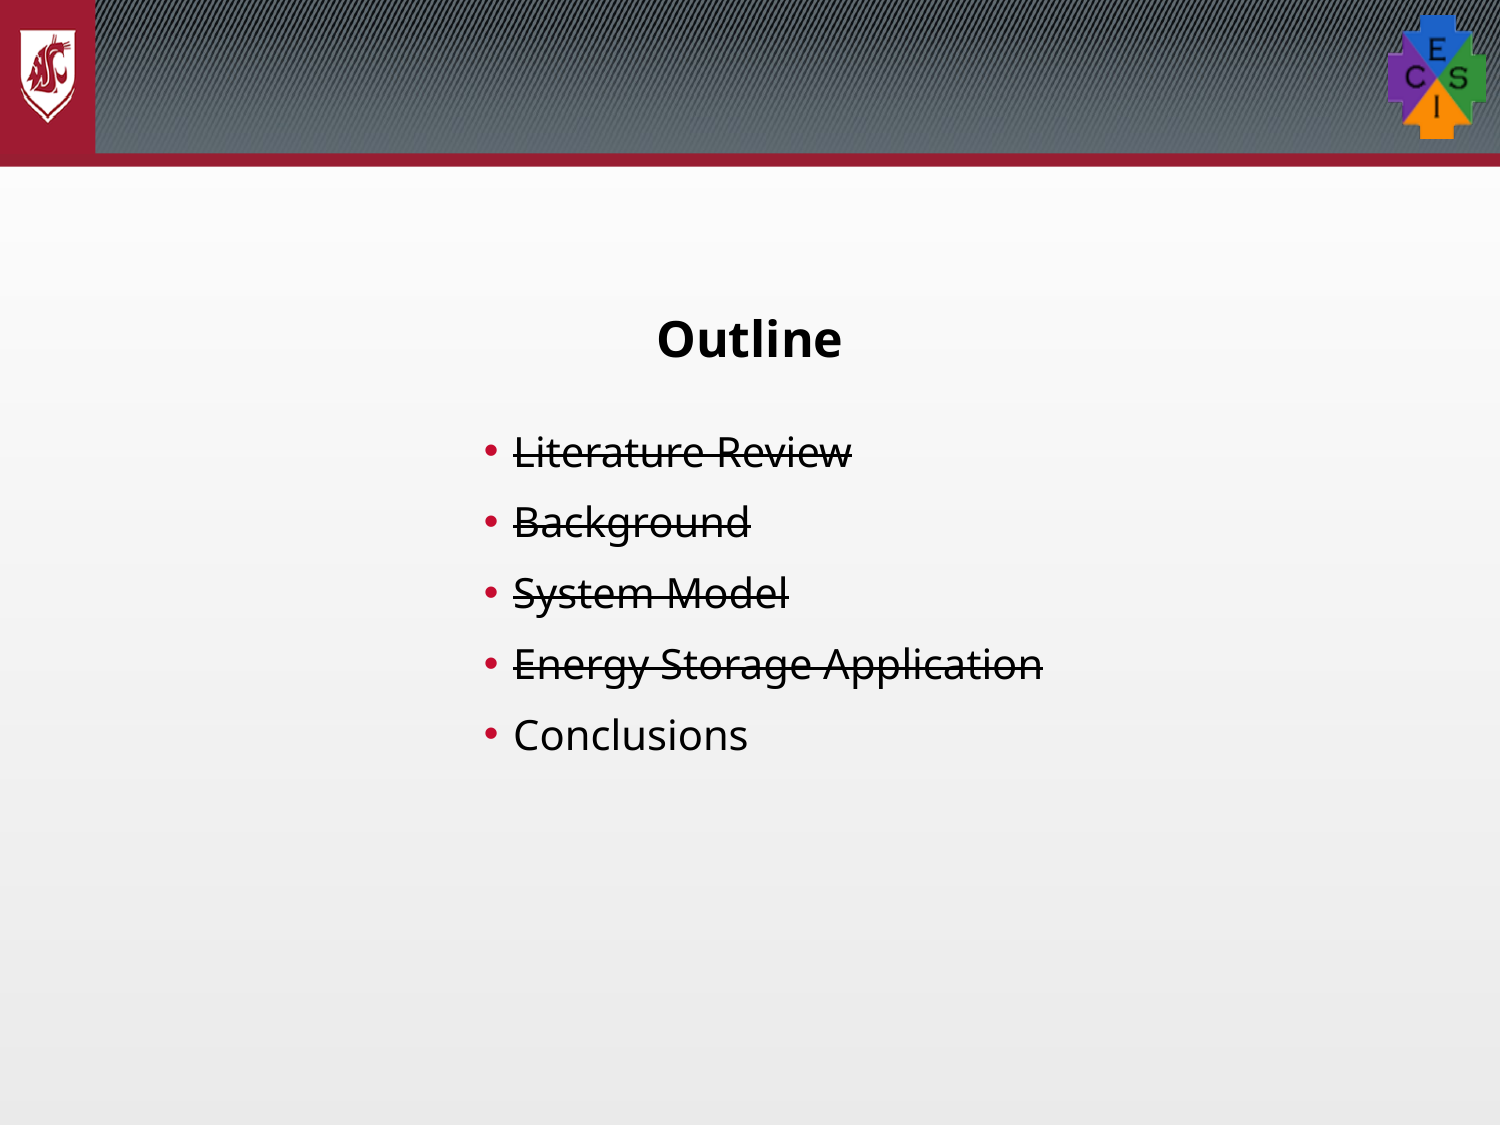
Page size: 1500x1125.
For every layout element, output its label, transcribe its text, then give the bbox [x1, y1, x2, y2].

picture [0, 0, 1500, 154]
title Outline [58, 308, 1442, 375]
list Literature Review Background System Model Energy Storage Application Conclusions [112, 422, 1388, 842]
